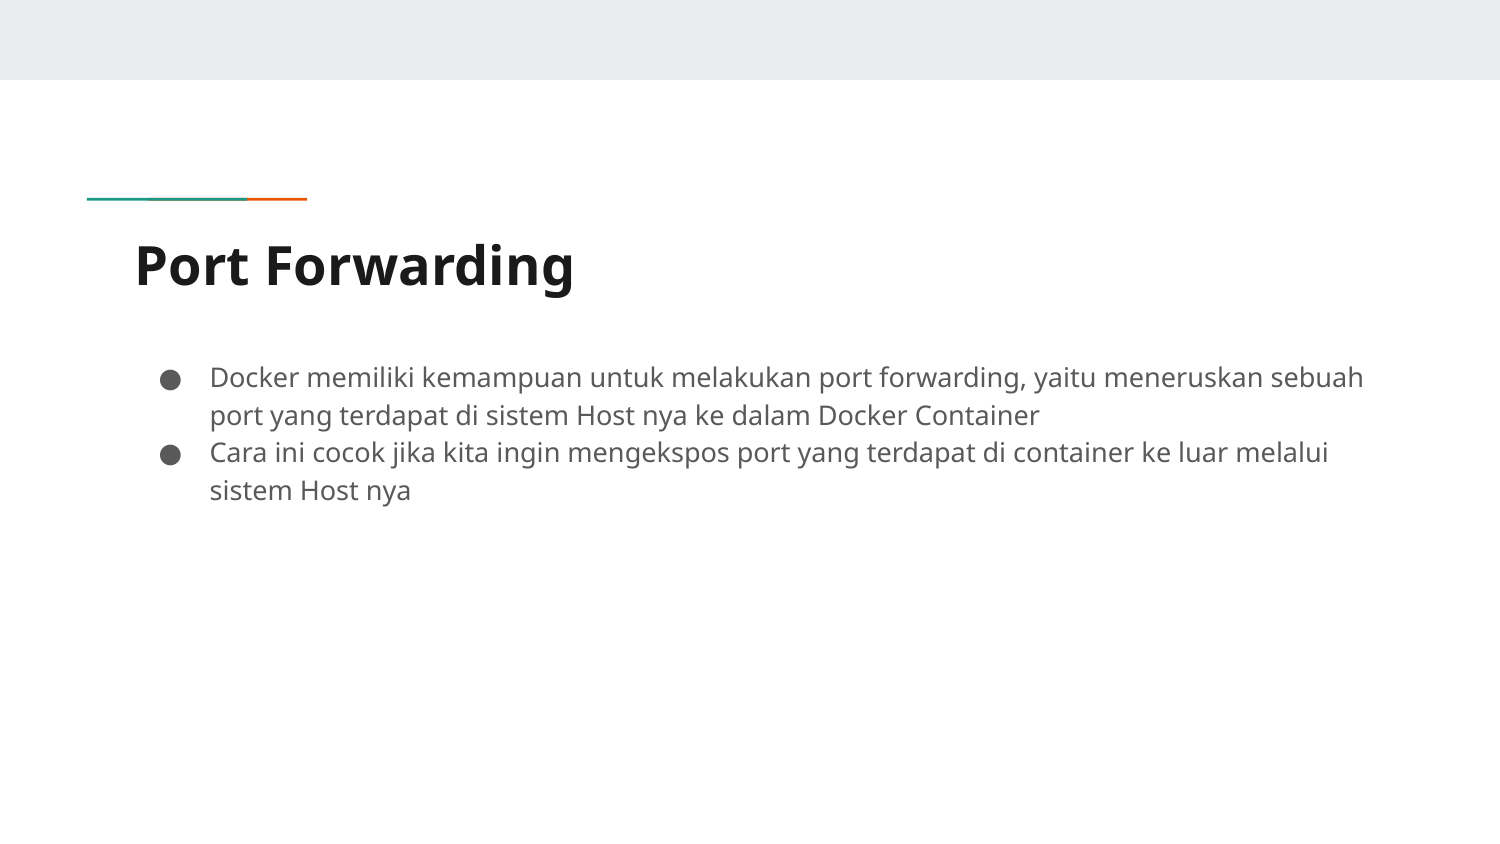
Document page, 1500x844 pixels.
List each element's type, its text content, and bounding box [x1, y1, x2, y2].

title Port Forwarding [119, 216, 1381, 305]
list Docker memiliki kemampuan untuk melakukan port forwarding, yaitu meneruskan sebuah port yang terdapat di sistem Host nya ke dalam Docker Container Cara ini cocok jika kita ingin mengekspos port yang terdapat di container ke luar melalui sistem Host nya [119, 341, 1381, 712]
